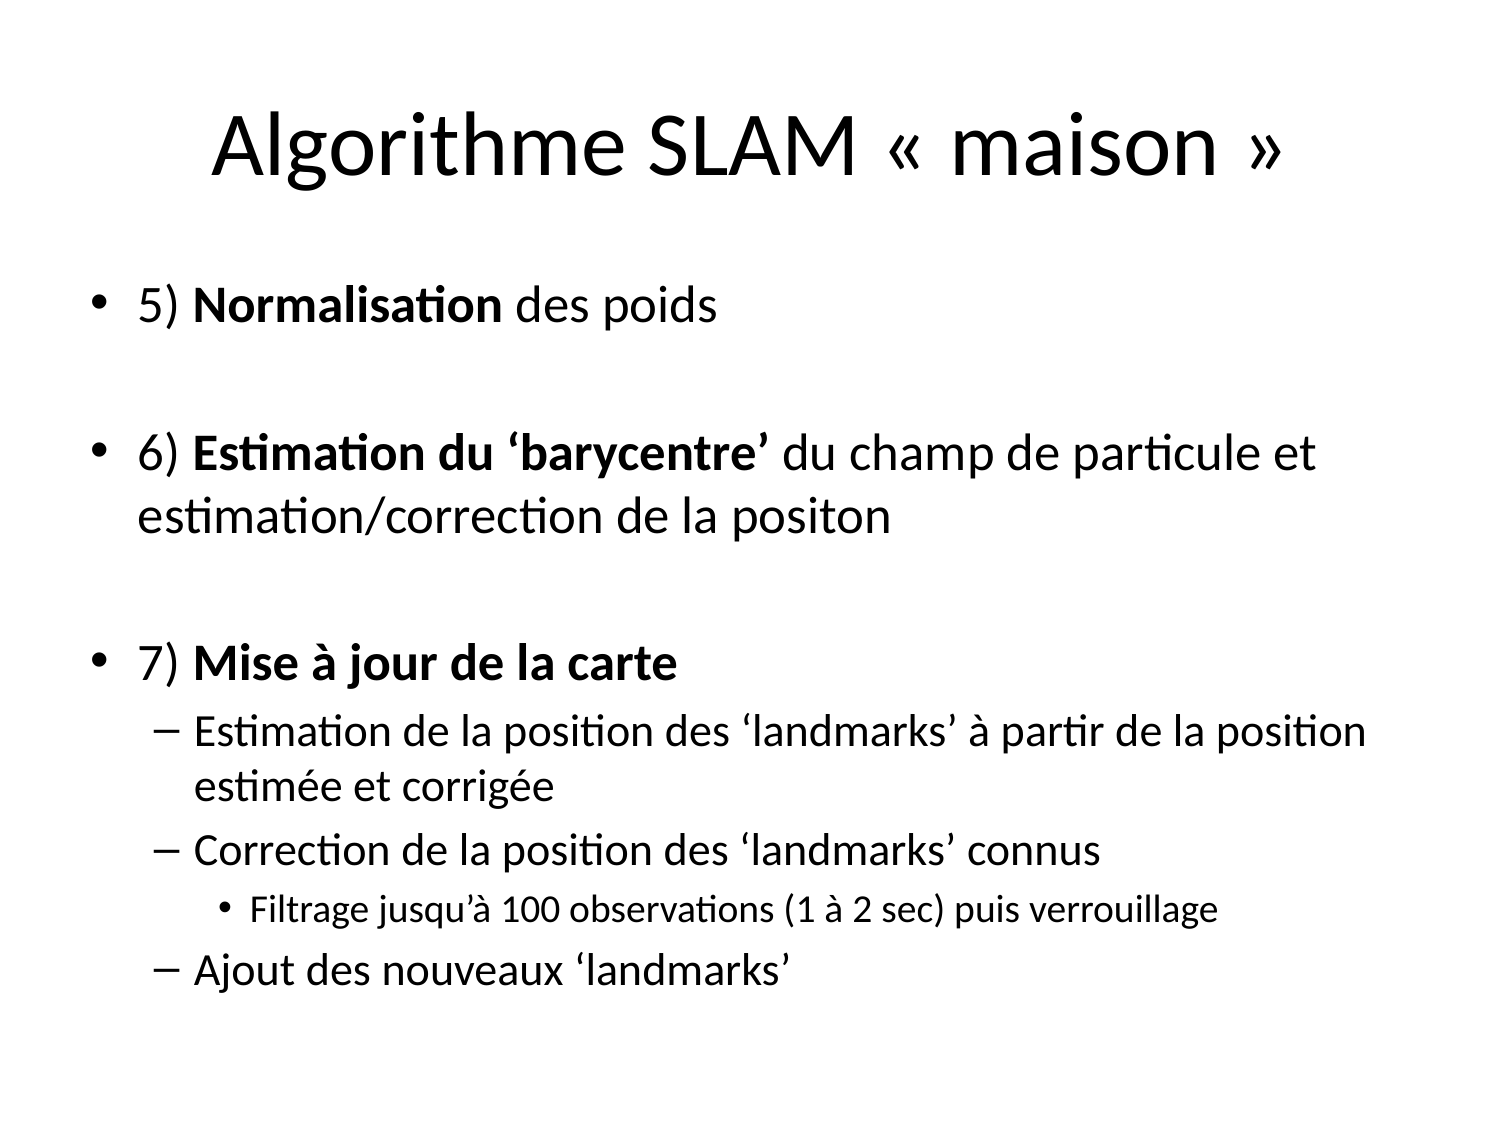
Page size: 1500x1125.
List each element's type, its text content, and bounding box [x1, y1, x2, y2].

list 5) Normalisation des poids 6) Estimation du ‘barycentre’ du champ de particule et estimation/correction de la positon 7) Mise à jour de la carte Estimation de la position des ‘landmarks’ à partir de la position estimée et corrigée Correction de la position des ‘landmarks’ connus Filtrage jusqu’à 100 observations (1 à 2 sec) puis verrouillage Ajout des nouveaux ‘landmarks’ [75, 262, 1425, 1005]
title Algorithme SLAM « maison » [75, 45, 1425, 233]
